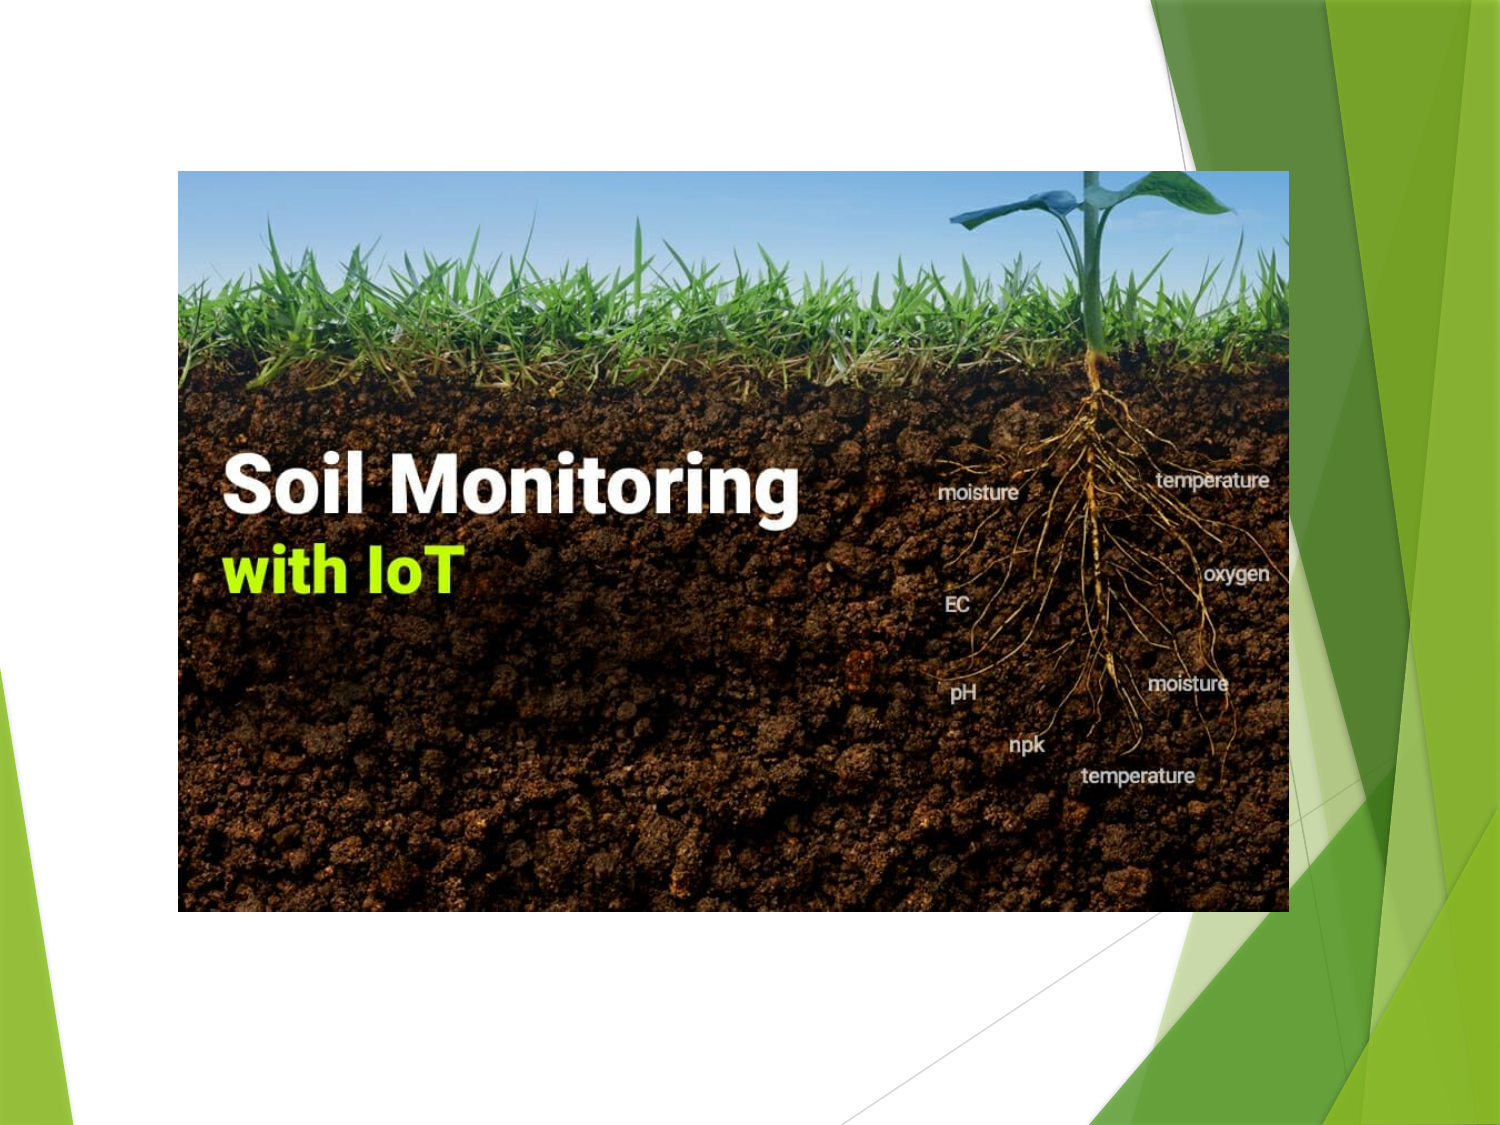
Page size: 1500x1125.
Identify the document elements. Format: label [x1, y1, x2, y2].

picture [177, 171, 1289, 913]
